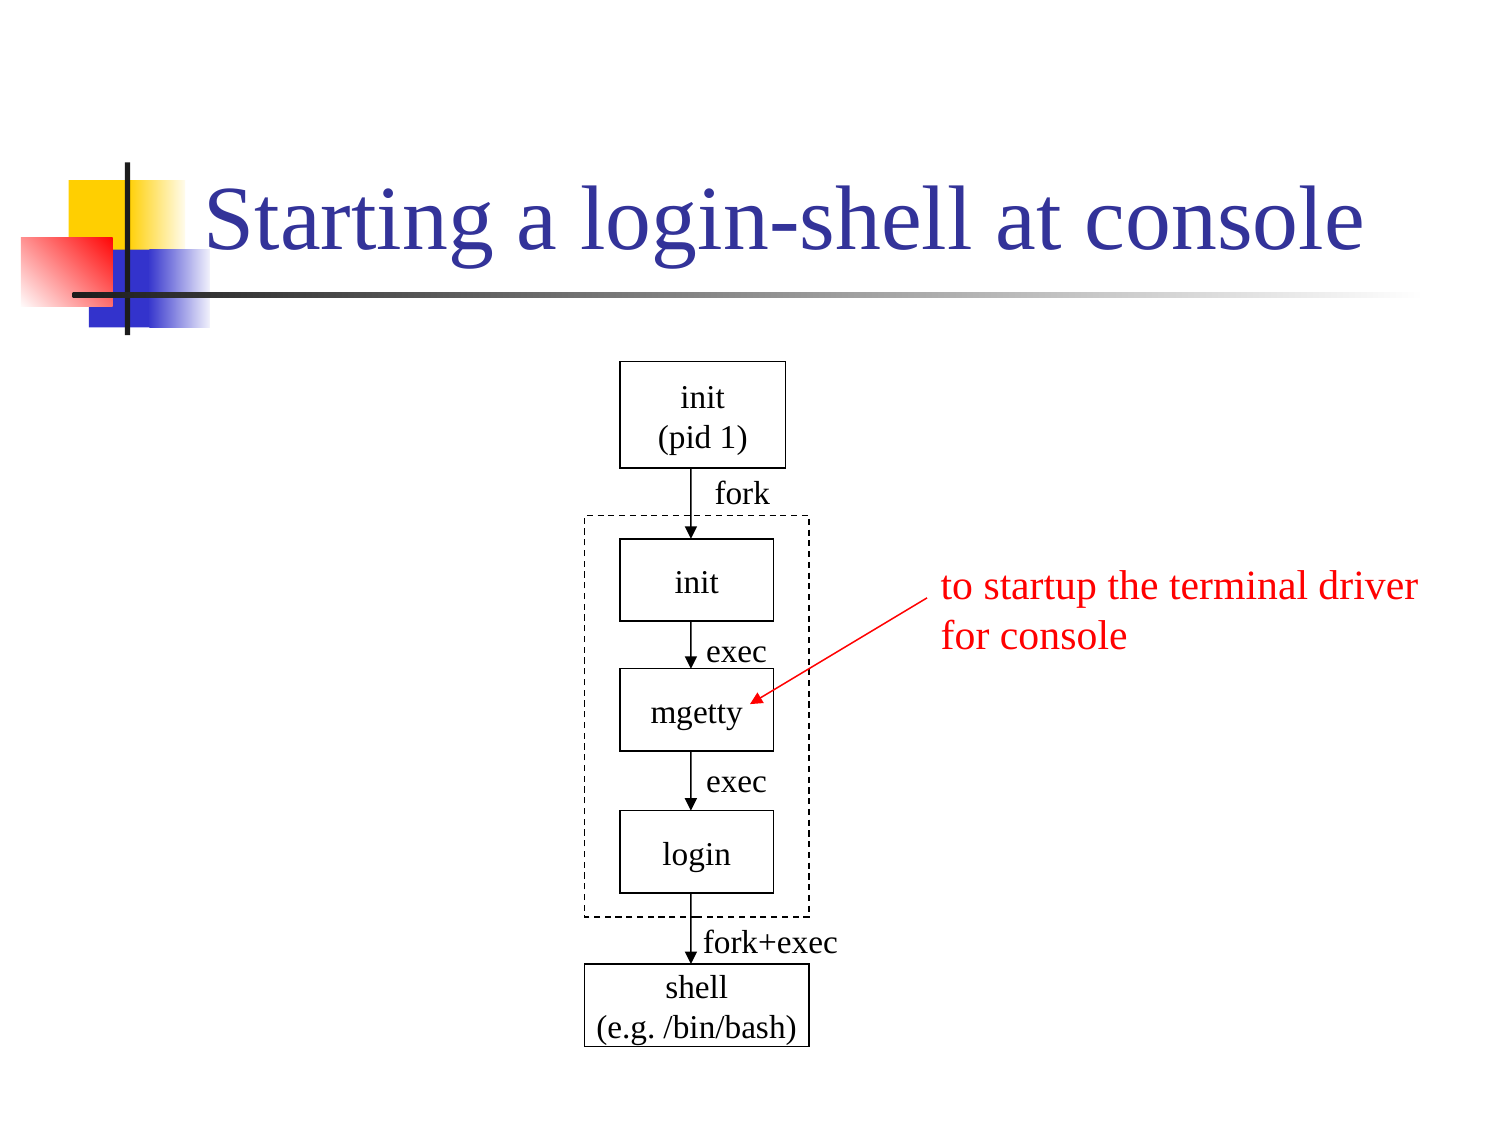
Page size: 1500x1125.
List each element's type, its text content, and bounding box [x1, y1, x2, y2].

title Starting a login-shell at console [188, 35, 1468, 275]
text_box to startup the terminal driver for console [925, 550, 1434, 666]
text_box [584, 361, 854, 1047]
